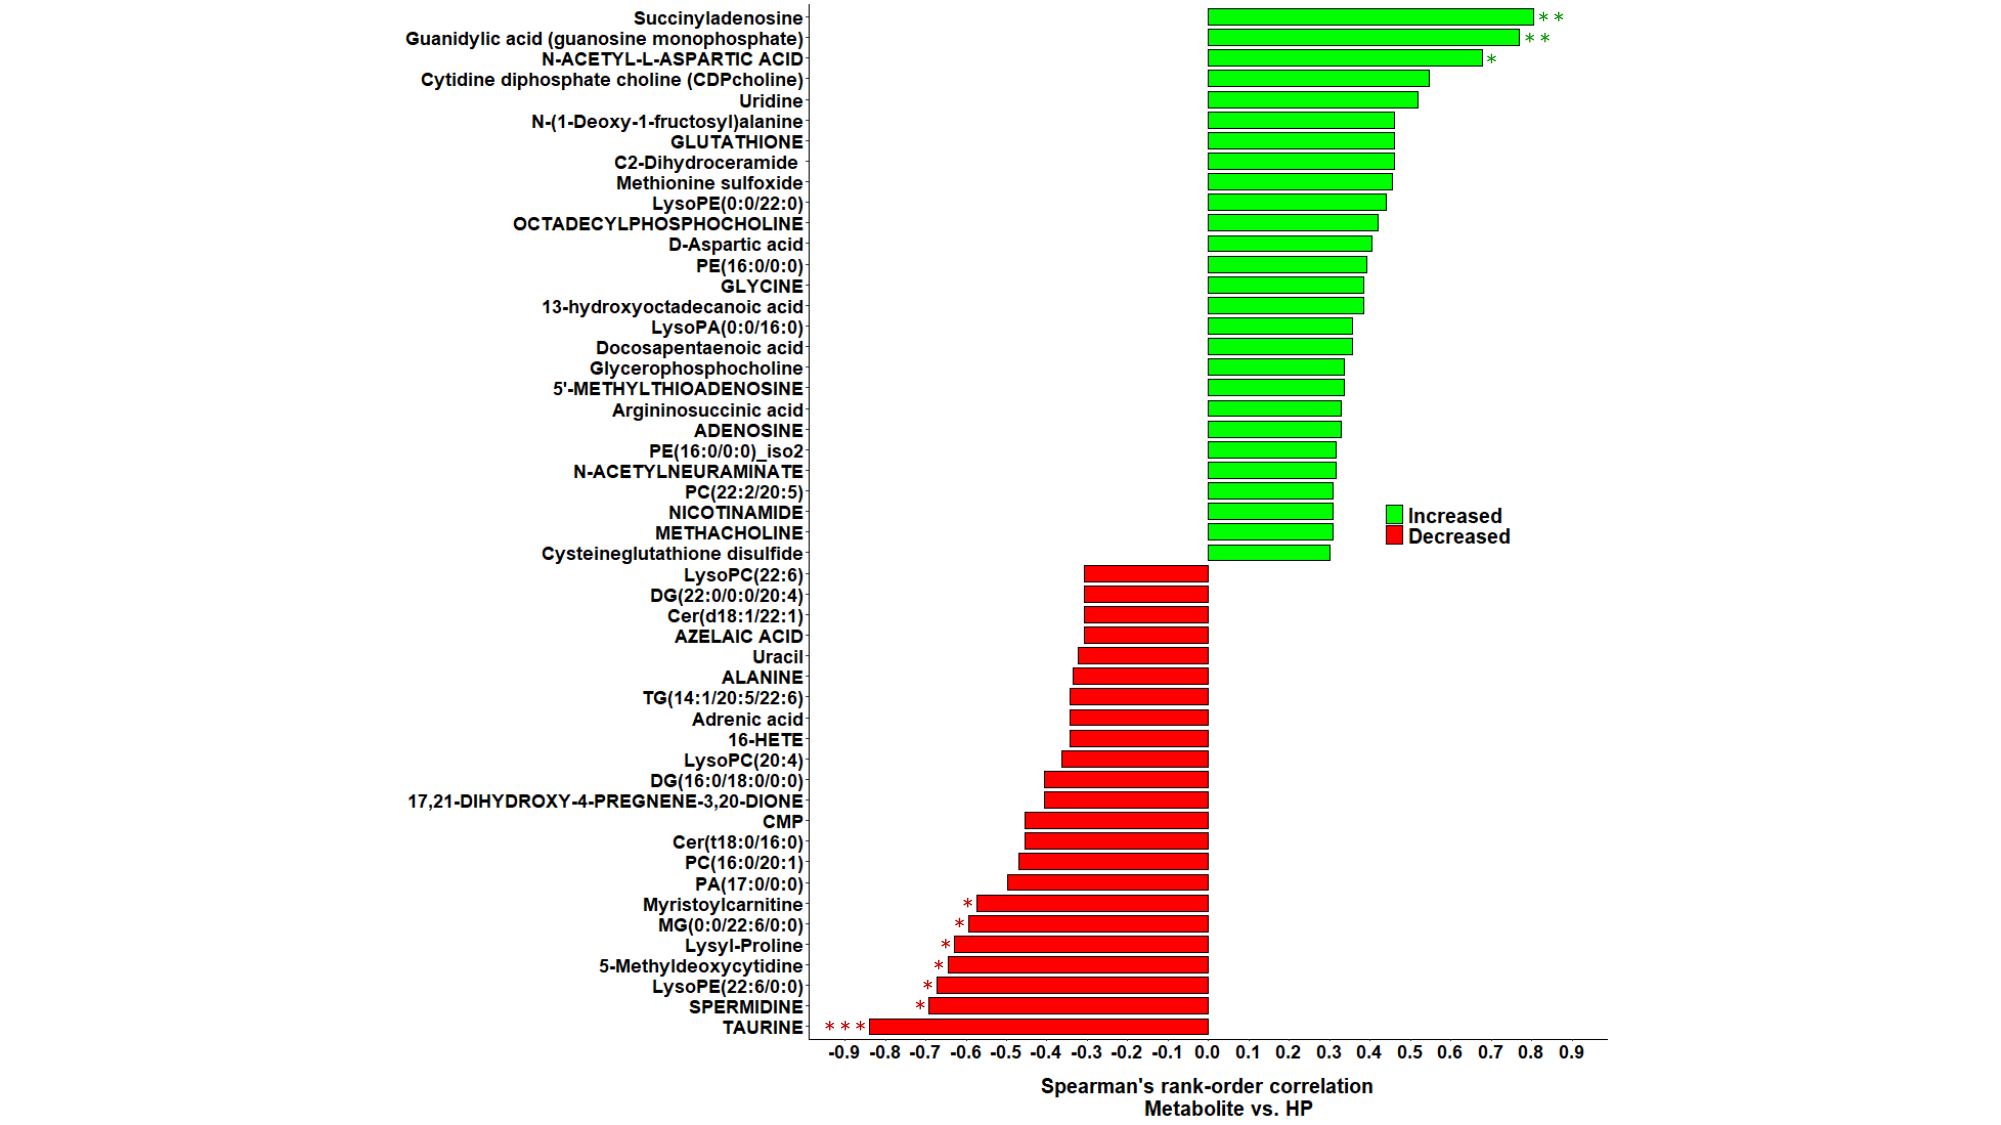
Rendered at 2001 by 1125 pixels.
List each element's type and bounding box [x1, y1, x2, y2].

picture [386, 0, 1614, 1125]
